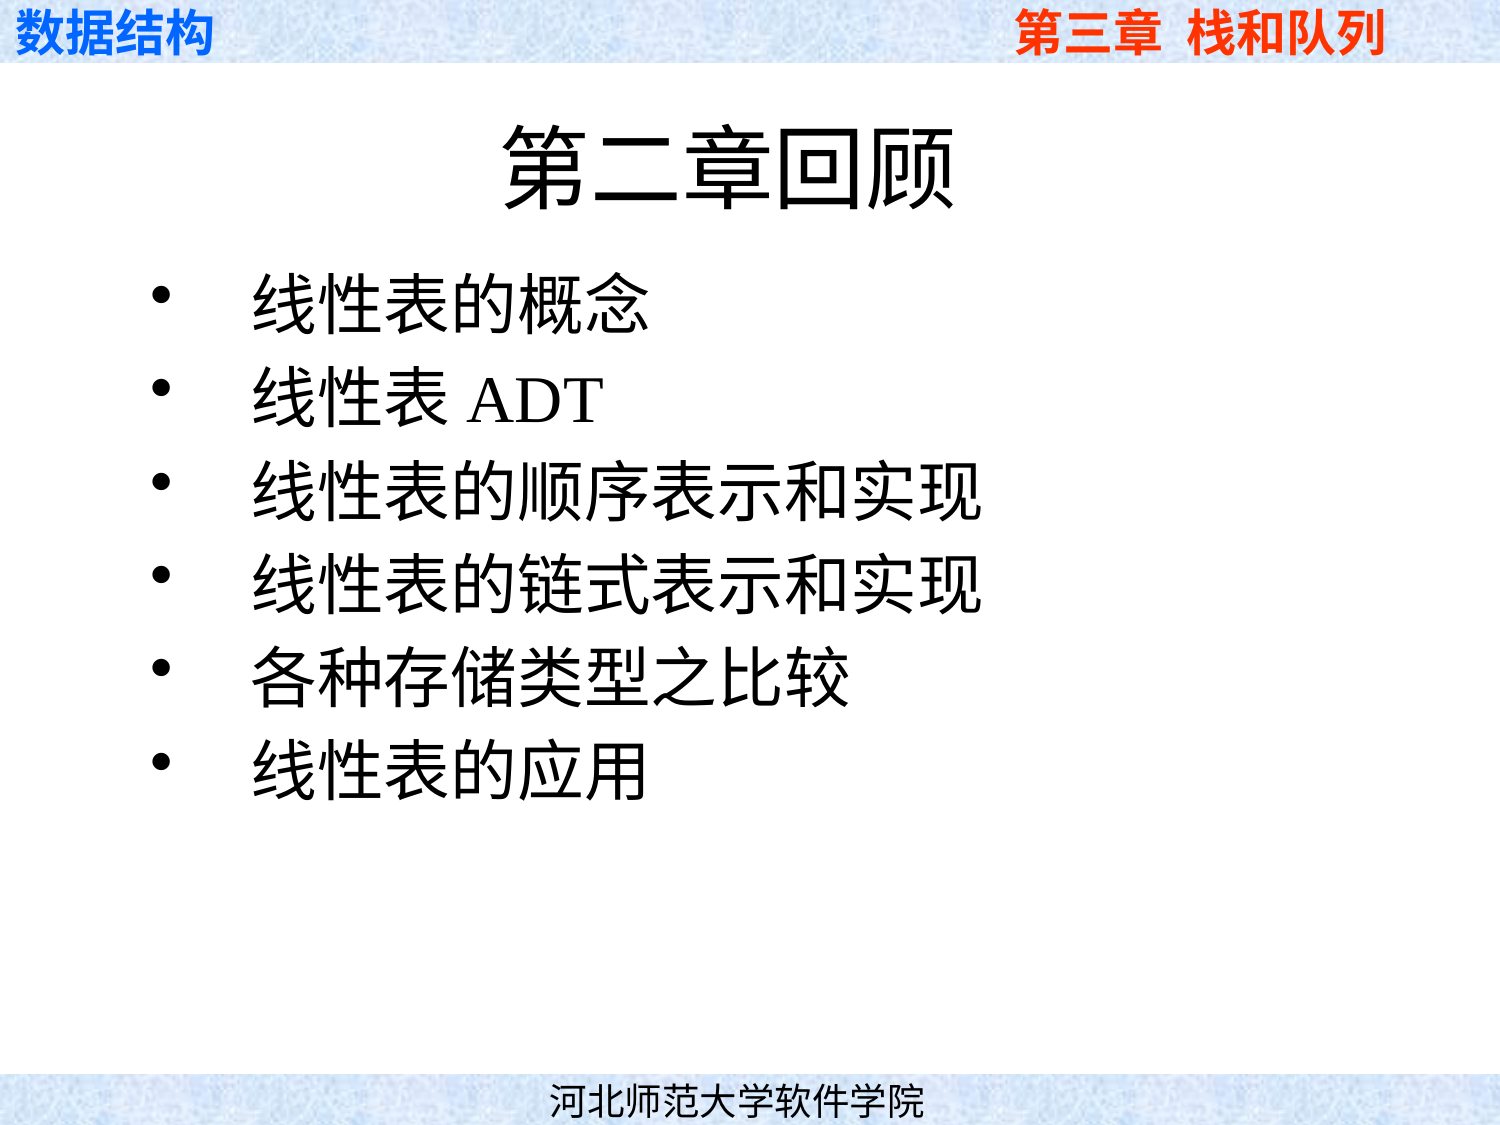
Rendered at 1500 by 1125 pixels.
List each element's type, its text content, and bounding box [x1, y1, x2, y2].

picture [0, 0, 1500, 63]
title 第二章回顾 [53, 103, 1404, 291]
picture [0, 1074, 1500, 1125]
text_box 线性表的概念 线性表ADT 线性表的顺序表示和实现 线性表的链式表示和实现 各种存储类型之比较 线性表的应用 [135, 255, 1411, 931]
